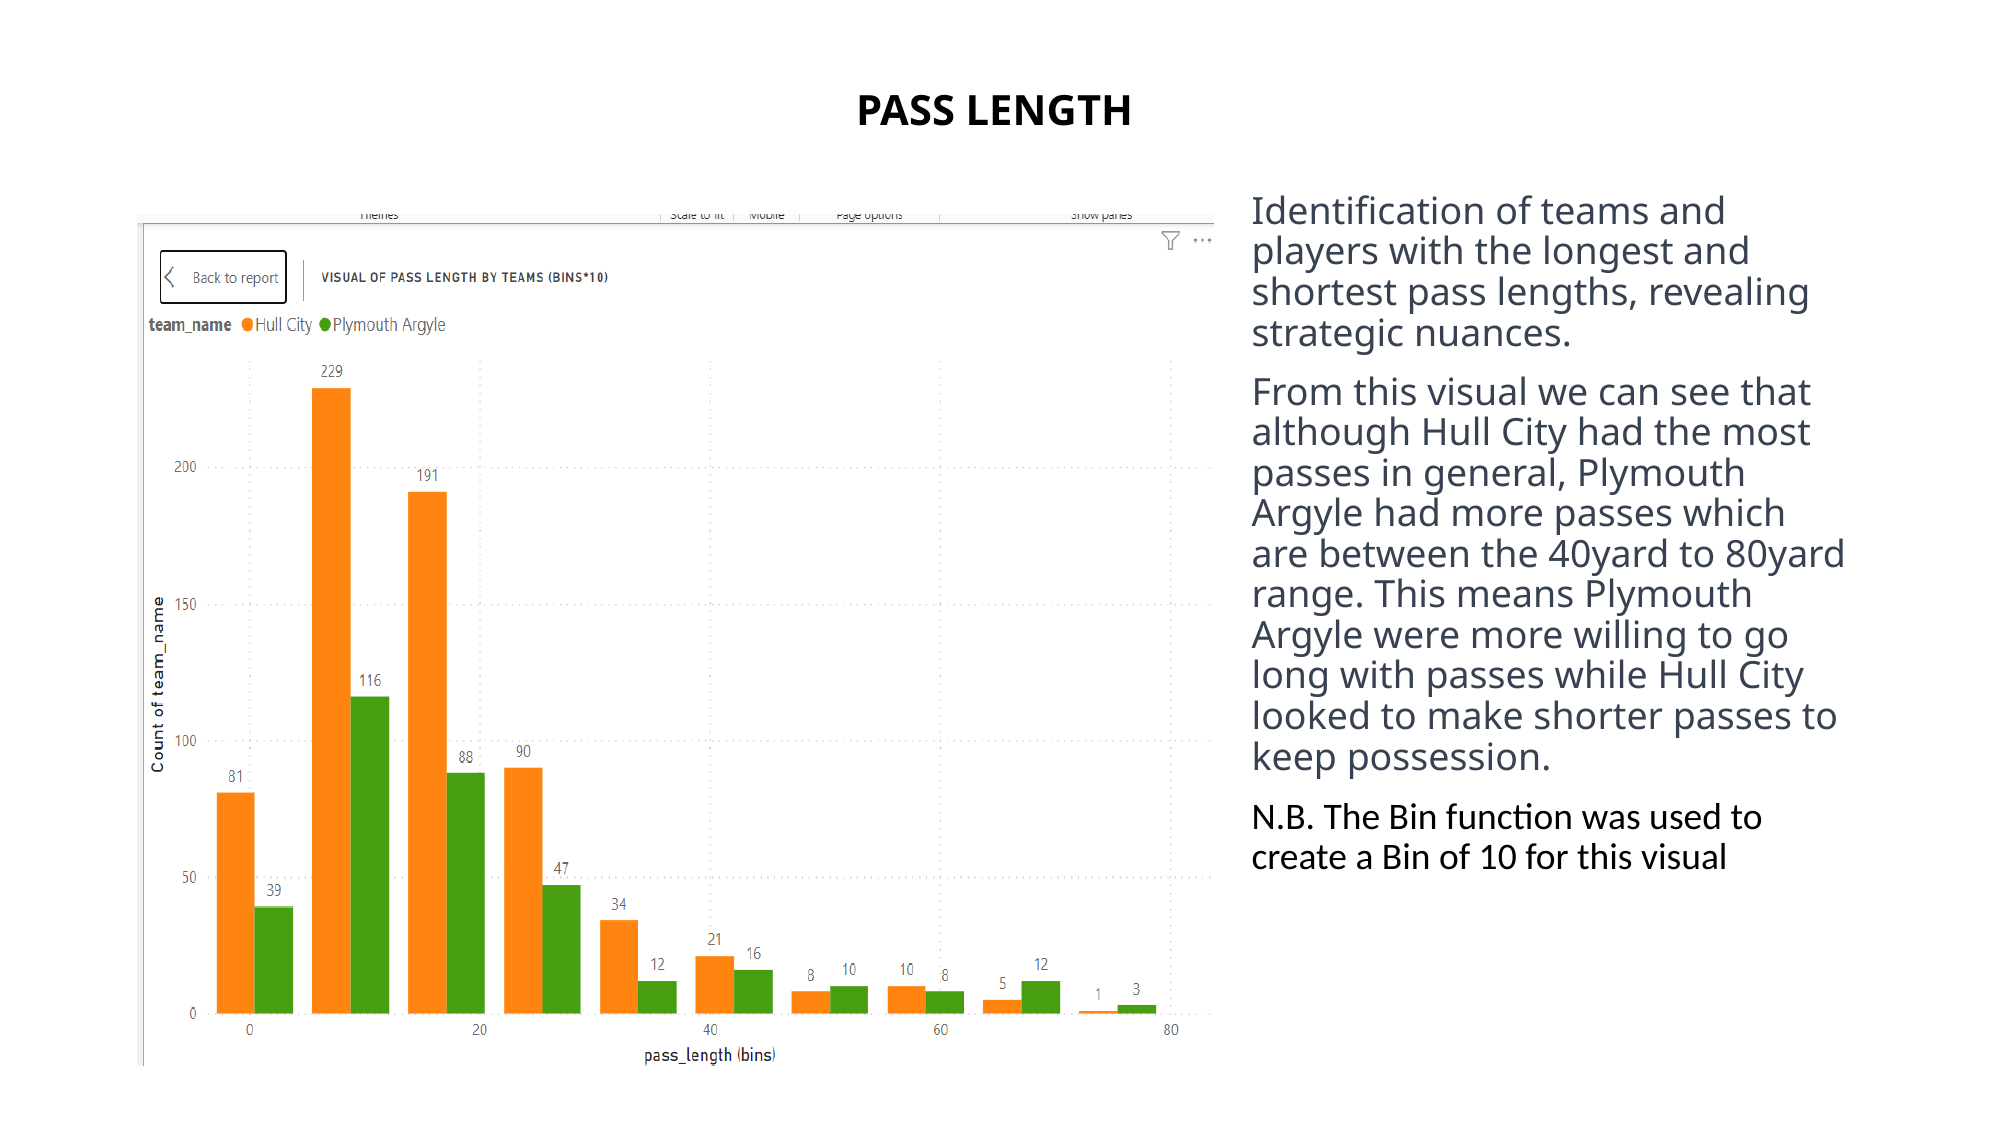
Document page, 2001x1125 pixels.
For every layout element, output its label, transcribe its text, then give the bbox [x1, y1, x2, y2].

title PASS LENGTH [137, 59, 1863, 164]
list Identification of teams and players with the longest and shortest pass lengths, revealing strategic nuances. From this visual we can see that although Hull City had the most passes in general, Plymouth Argyle had more passes which are between the 40yard to 80yard range. This means Plymouth Argyle were more willing to go long with passes while Hull City looked to make shorter passes to keep possession. N.B. The Bin function was used to create a Bin of 10 for this visual [1236, 184, 1863, 899]
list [137, 214, 1214, 1066]
